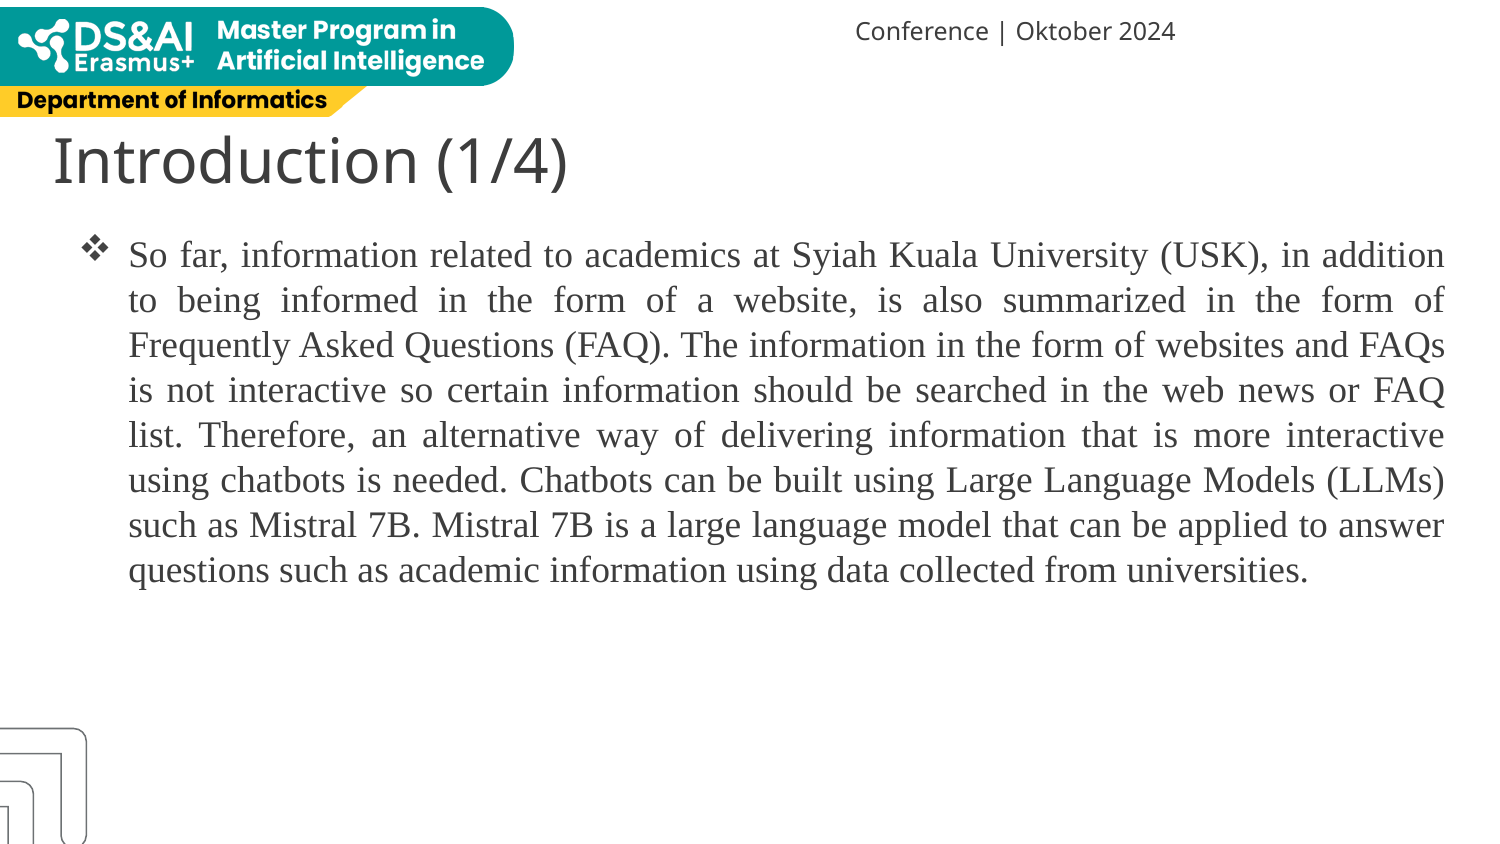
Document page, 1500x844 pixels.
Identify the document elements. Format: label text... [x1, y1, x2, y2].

list So far, information related to academics at Syiah Kuala University (USK), in addition to being informed in the form of a website, is also summarized in the form of Frequently Asked Questions (FAQ). The information in the form of websites and FAQs is not interactive so certain information should be searched in the web news or FAQ list. Therefore, an alternative way of delivering information that is more interactive using chatbots is needed. Chatbots can be built using Large Language Models (LLMs) such as Mistral 7B. Mistral 7B is a large language model that can be applied to answer questions such as academic information using data collected from universities. [38, 214, 1463, 815]
text_box Conference | Oktober 2024 [855, 13, 1500, 46]
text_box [0, 728, 87, 844]
title Introduction (1/4) [38, 106, 1303, 191]
picture [0, 7, 514, 117]
